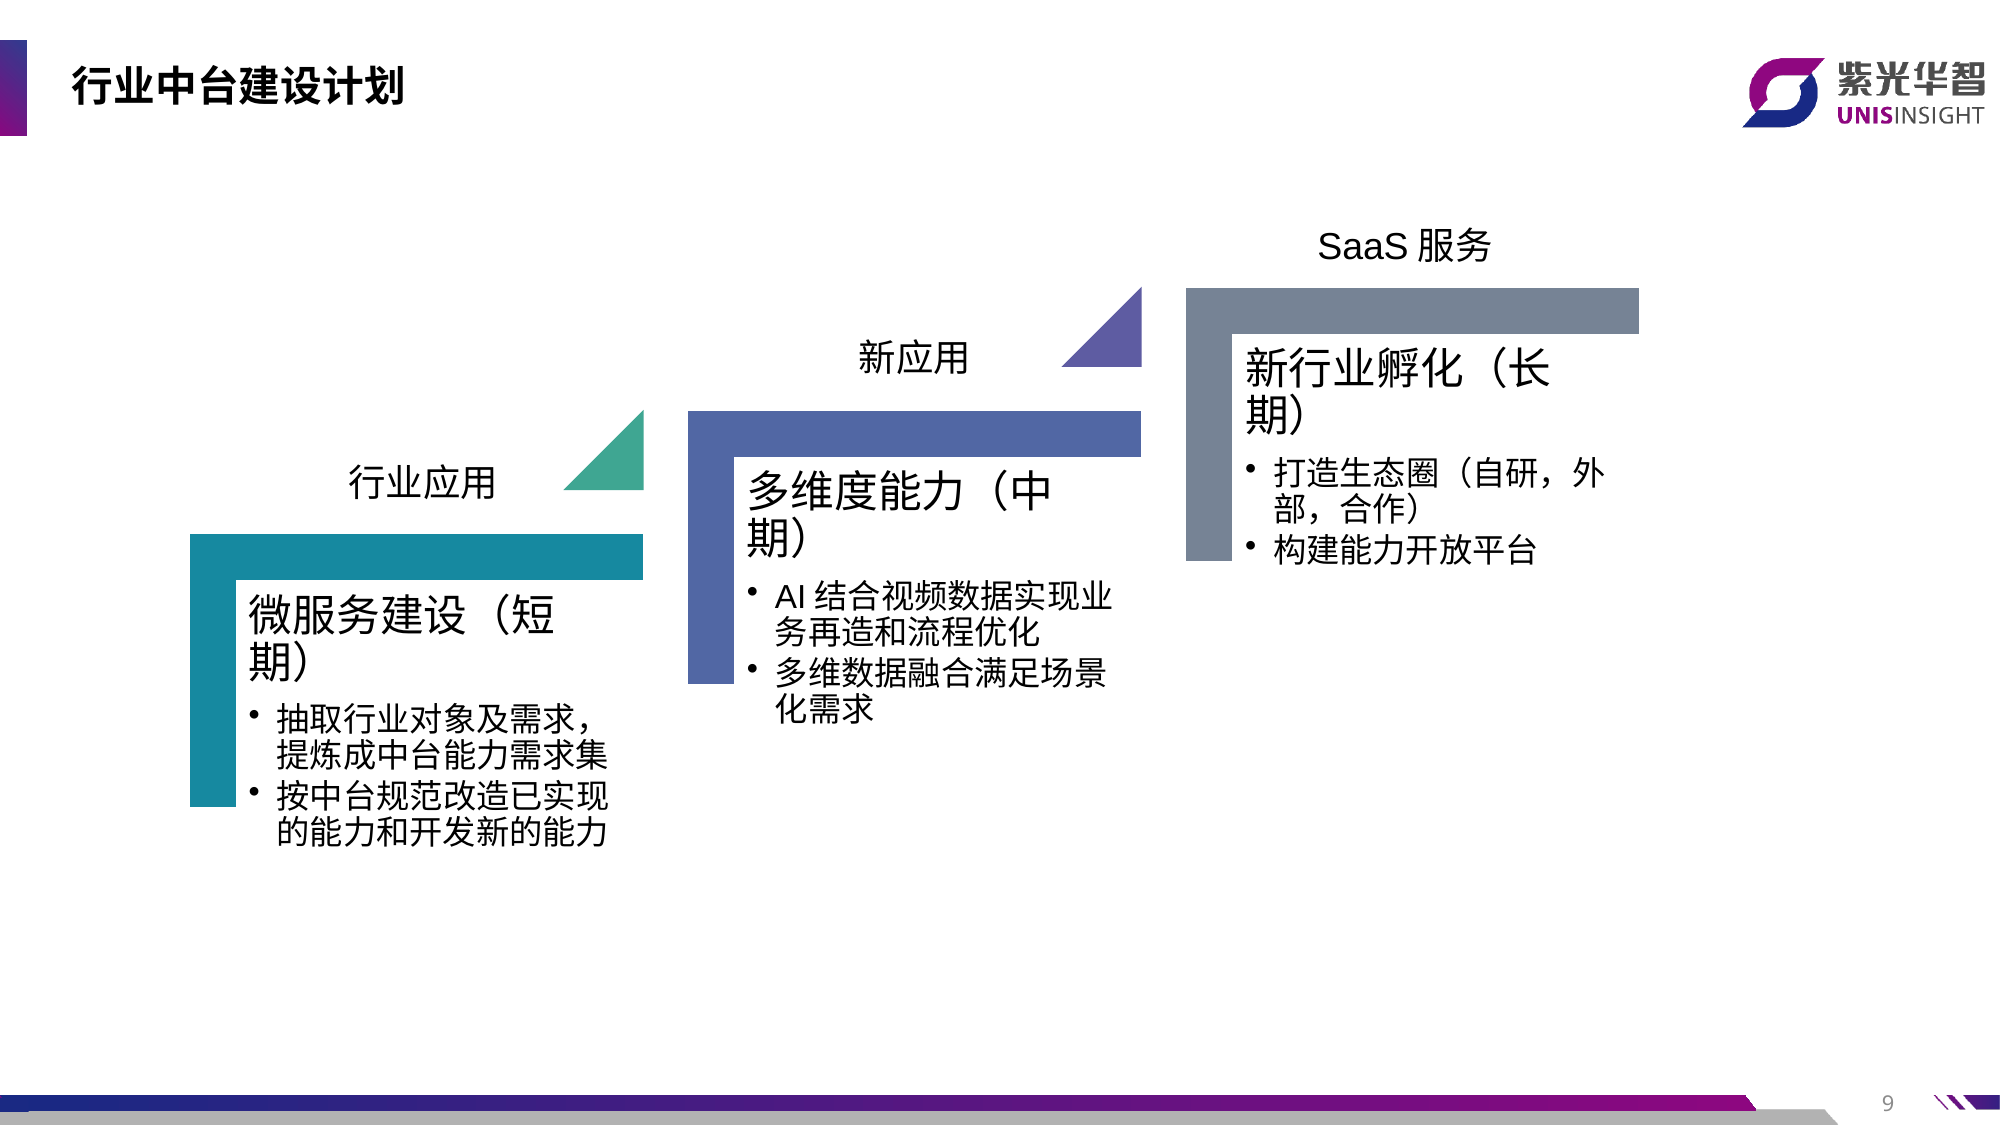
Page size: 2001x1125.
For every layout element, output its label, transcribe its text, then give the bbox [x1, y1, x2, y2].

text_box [190, 244, 1640, 981]
picture [0, 1095, 2000, 1125]
picture [1741, 57, 1985, 128]
text_box SaaS服务 [1302, 214, 1508, 244]
title 行业中台建设计划 [57, 40, 1722, 136]
